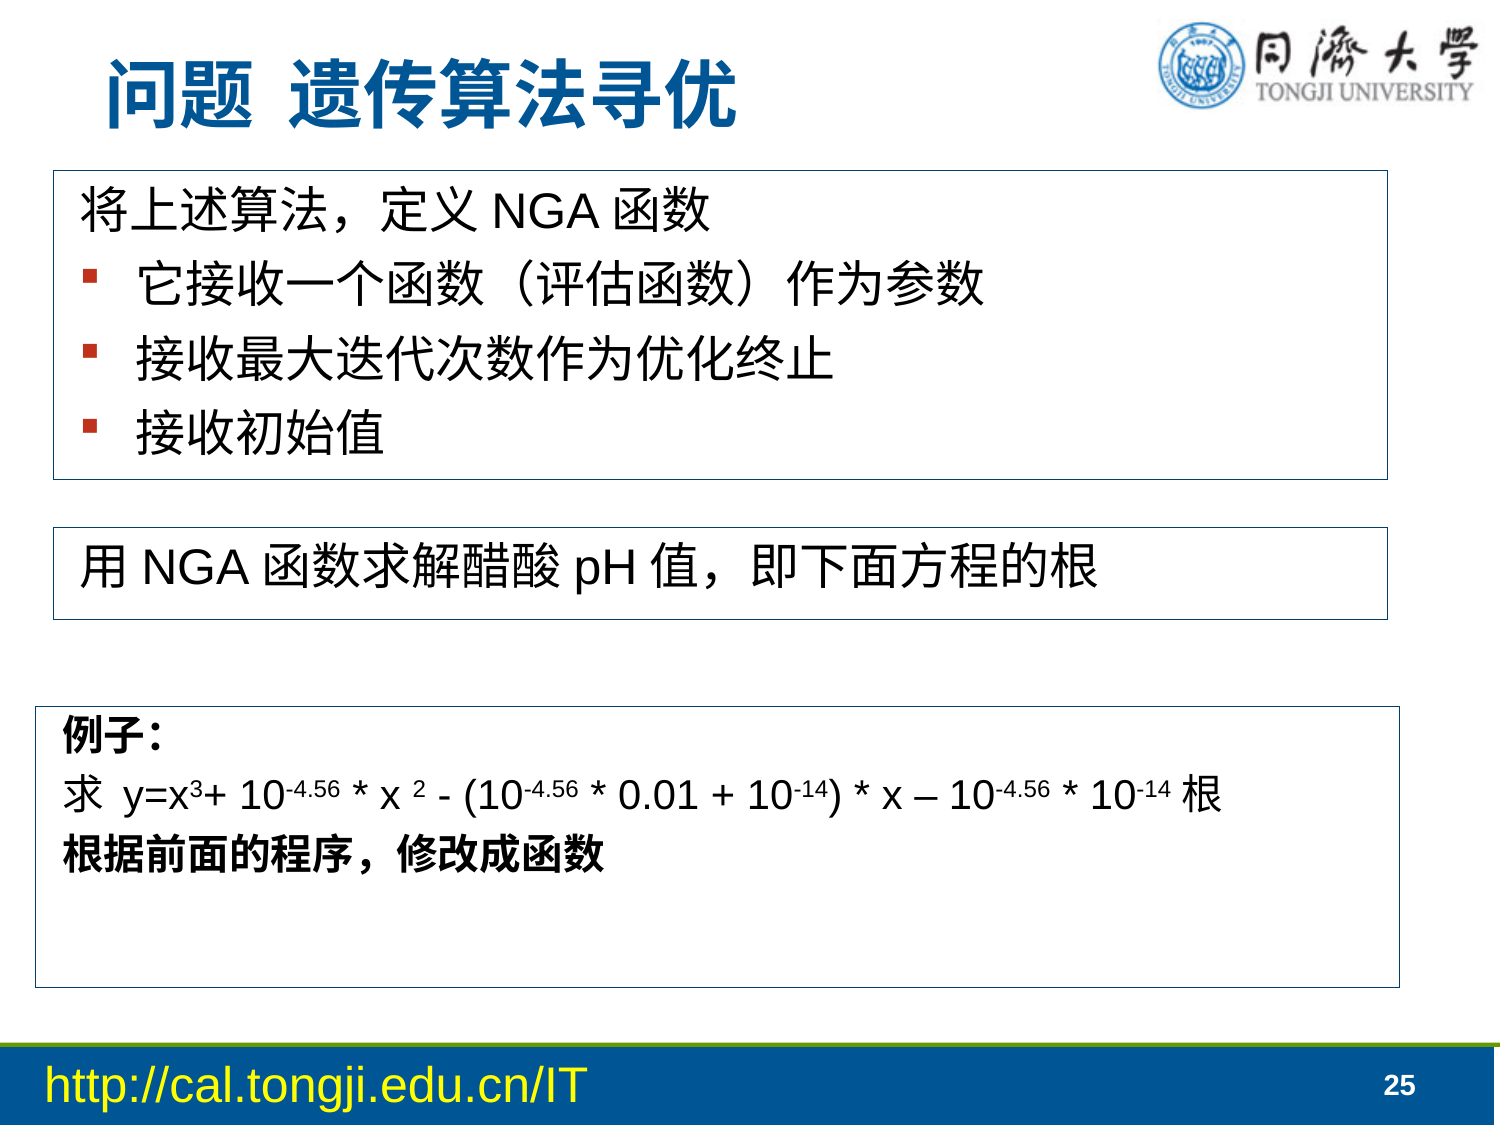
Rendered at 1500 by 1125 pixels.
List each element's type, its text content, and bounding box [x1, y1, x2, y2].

text_box 将上述算法，定义NGA函数 它接收一个函数（评估函数）作为参数 接收最大迭代次数作为优化终止 接收初始值 [53, 170, 1388, 480]
text_box 问题 遗传算法寻优 [89, 30, 1399, 147]
text_box 用NGA函数求解醋酸pH值，即下面方程的根 [53, 527, 1388, 620]
text_box 例子： 求 y=x3+ 10-4.56 * x 2 - (10-4.56 * 0.01 + 10-14) * x – 10-4.56 * 10-14根 根据前面的程序，修改成函数 [35, 706, 1400, 988]
picture [1145, 19, 1495, 113]
